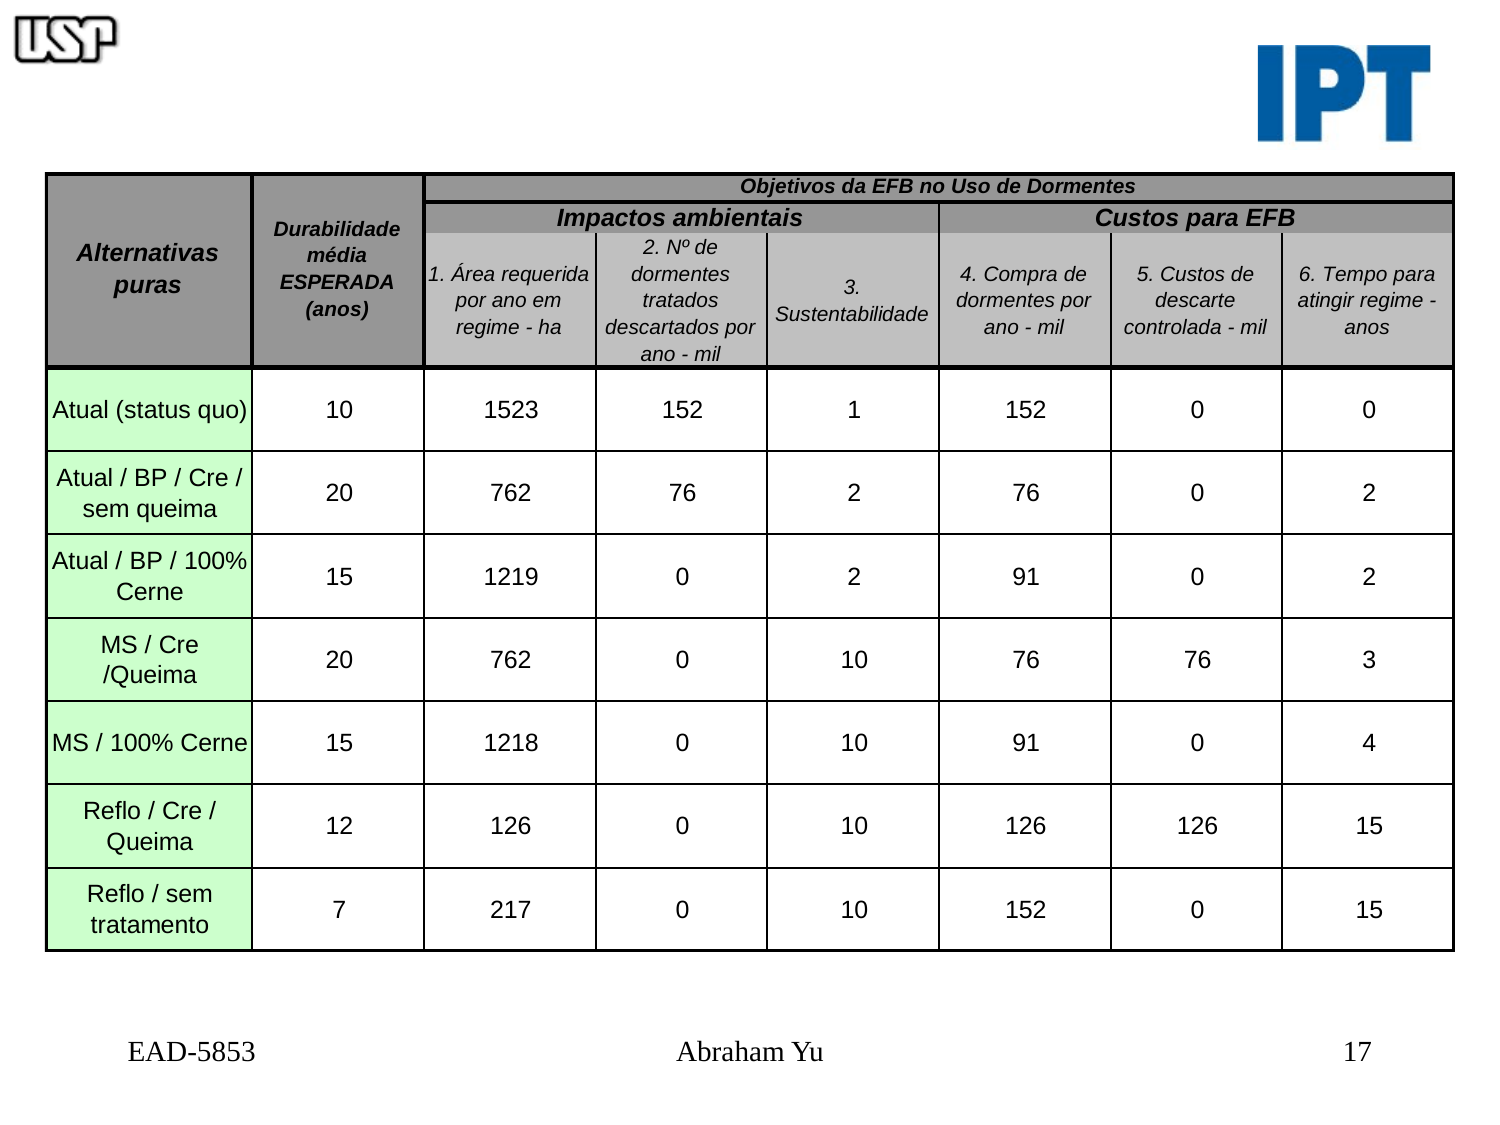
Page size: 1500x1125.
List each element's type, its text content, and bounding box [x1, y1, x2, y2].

slide_number 17 [1074, 1024, 1388, 1101]
picture [0, 0, 126, 77]
slide_number EAD-5853 [112, 1024, 426, 1101]
picture [44, 172, 1456, 953]
picture [1257, 44, 1431, 150]
footer Abraham Yu [512, 1024, 988, 1101]
